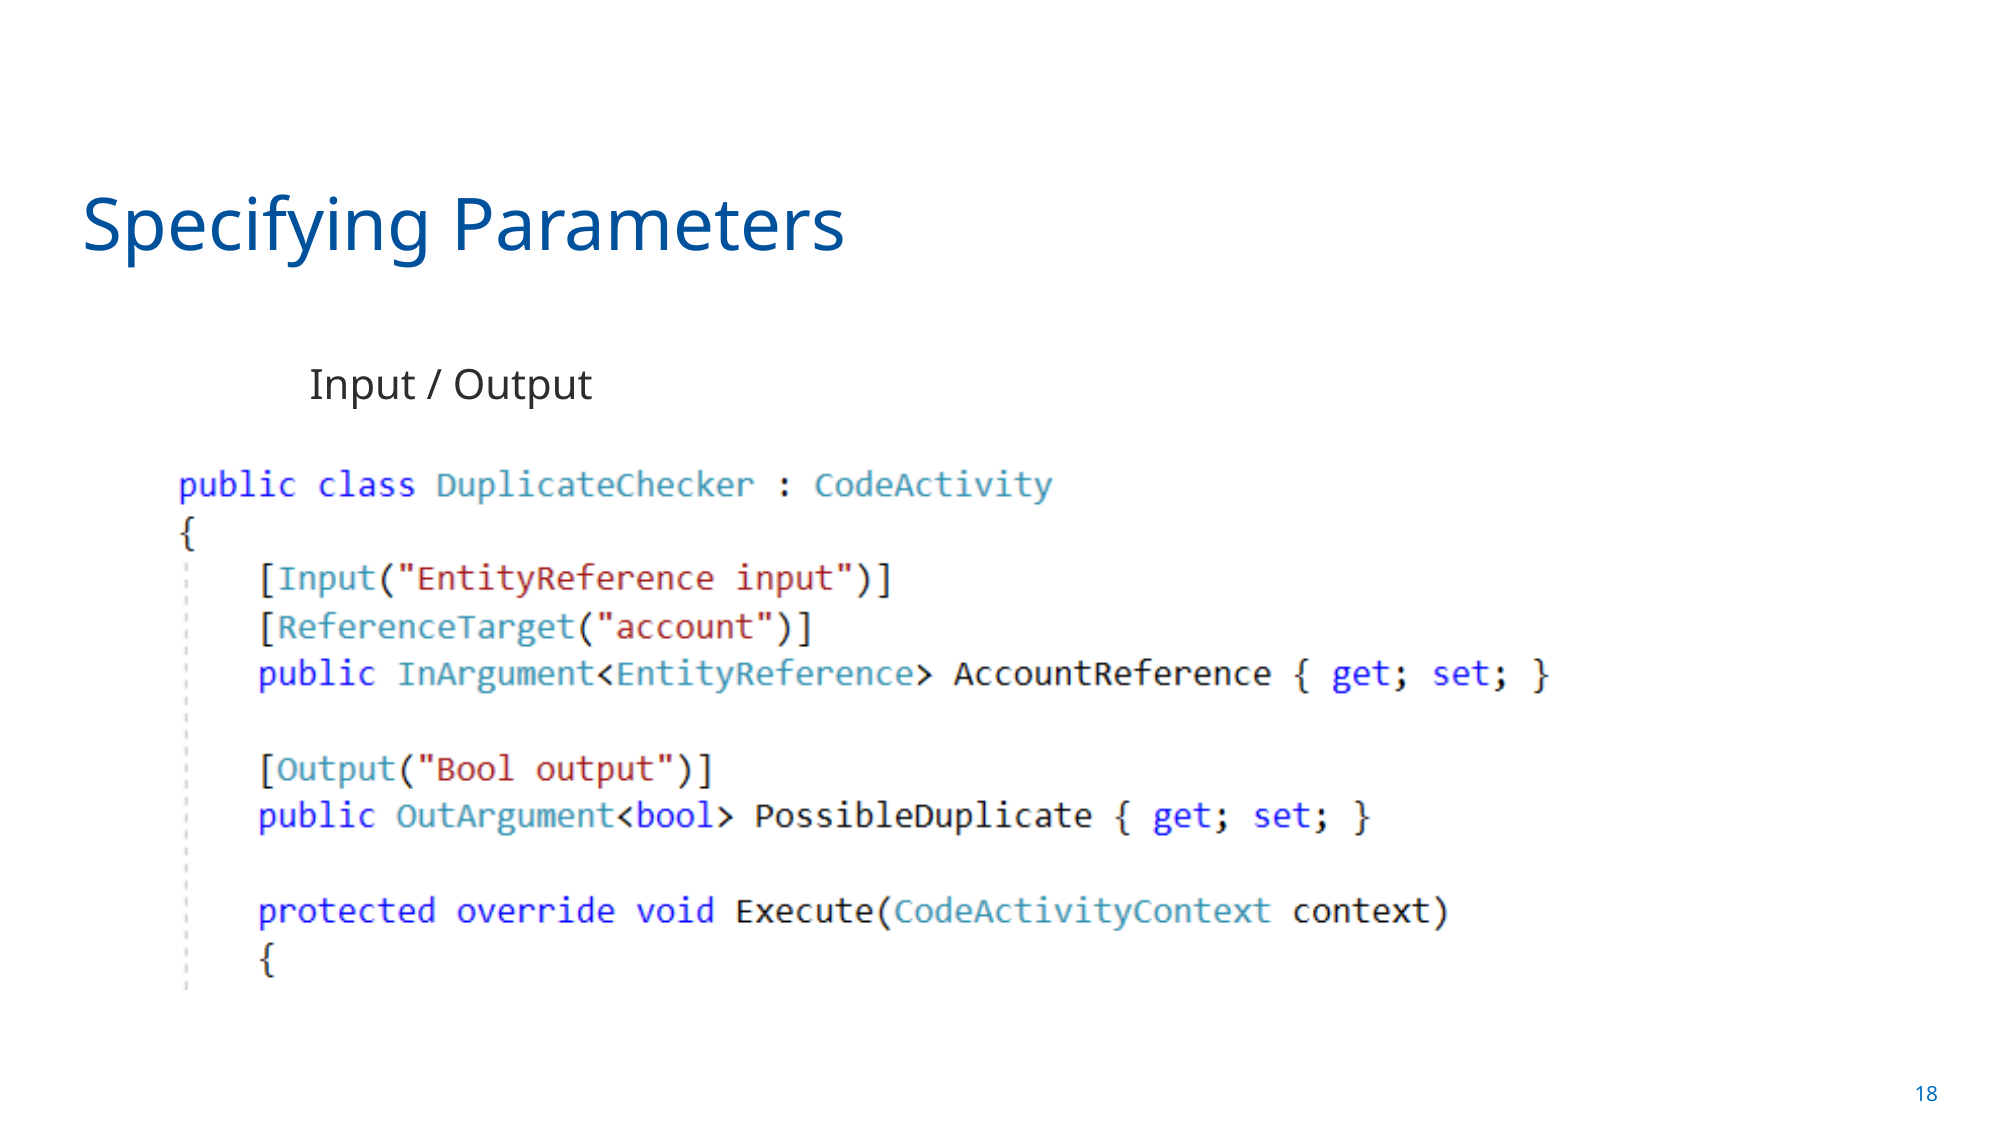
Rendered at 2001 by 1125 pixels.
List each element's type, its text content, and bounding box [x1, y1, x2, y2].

text_box Input / Output [294, 350, 1526, 416]
picture [167, 440, 1653, 990]
title Specifying Parameters [67, 170, 1565, 273]
